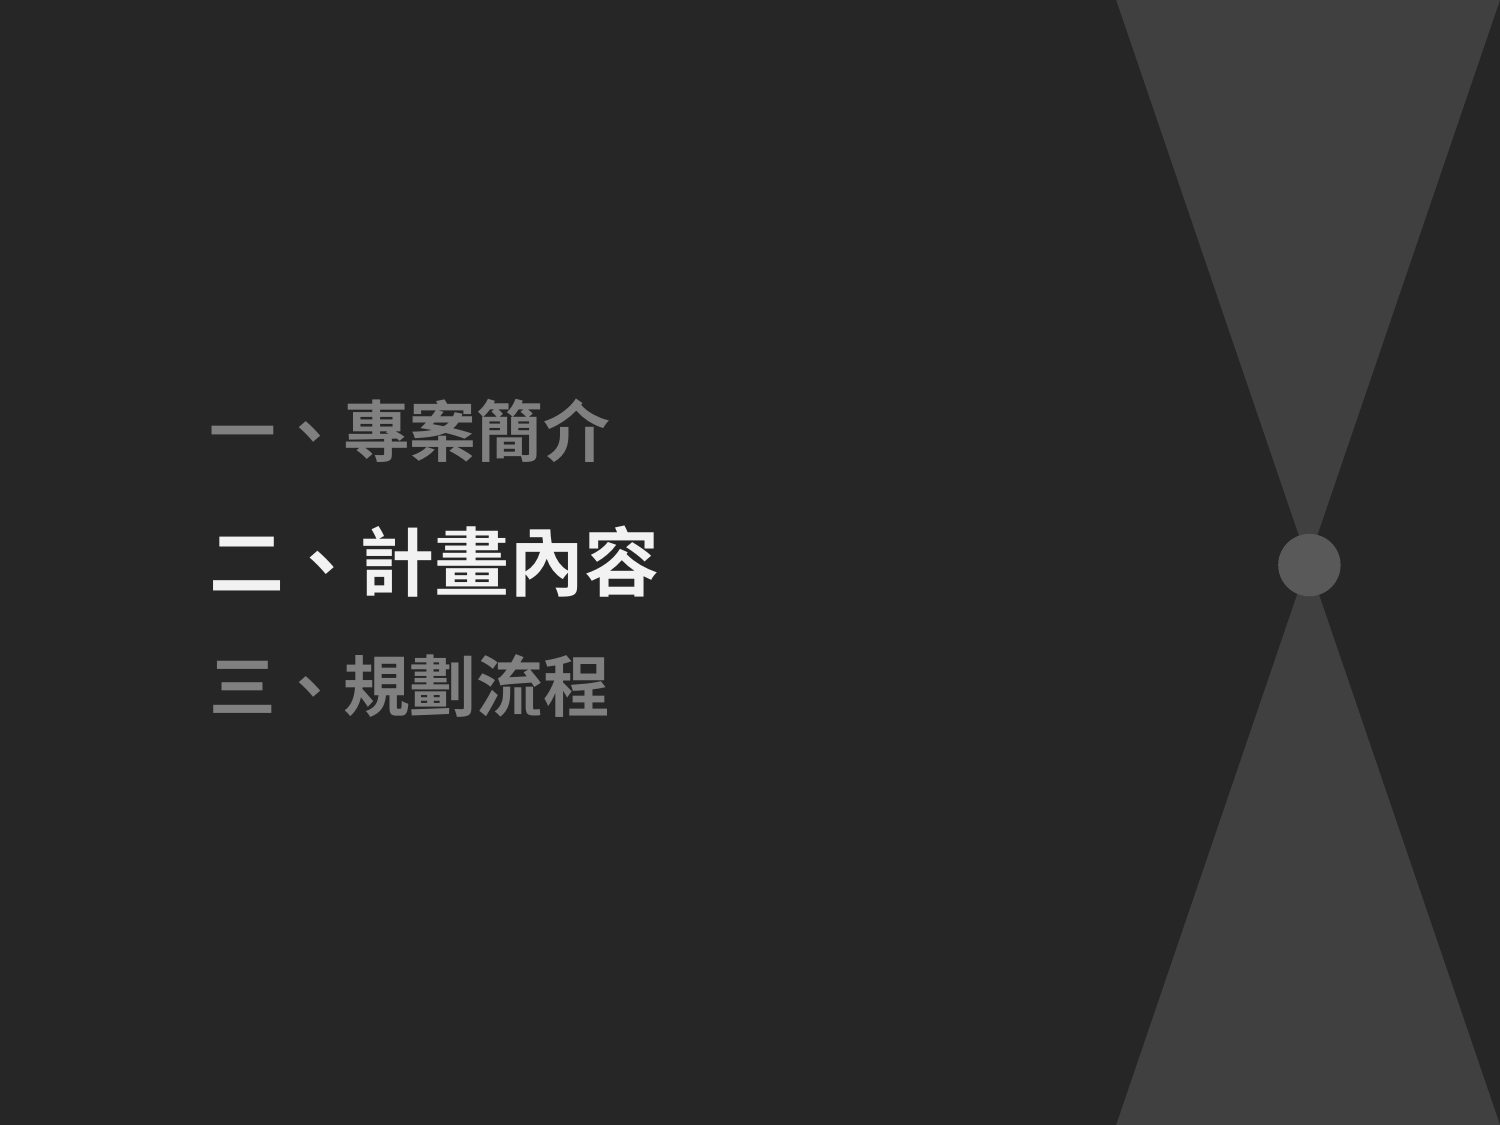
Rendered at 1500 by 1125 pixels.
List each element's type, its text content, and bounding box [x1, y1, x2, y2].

title 一、專案簡介 二、計畫內容 三、規劃流程 [194, 302, 1317, 773]
